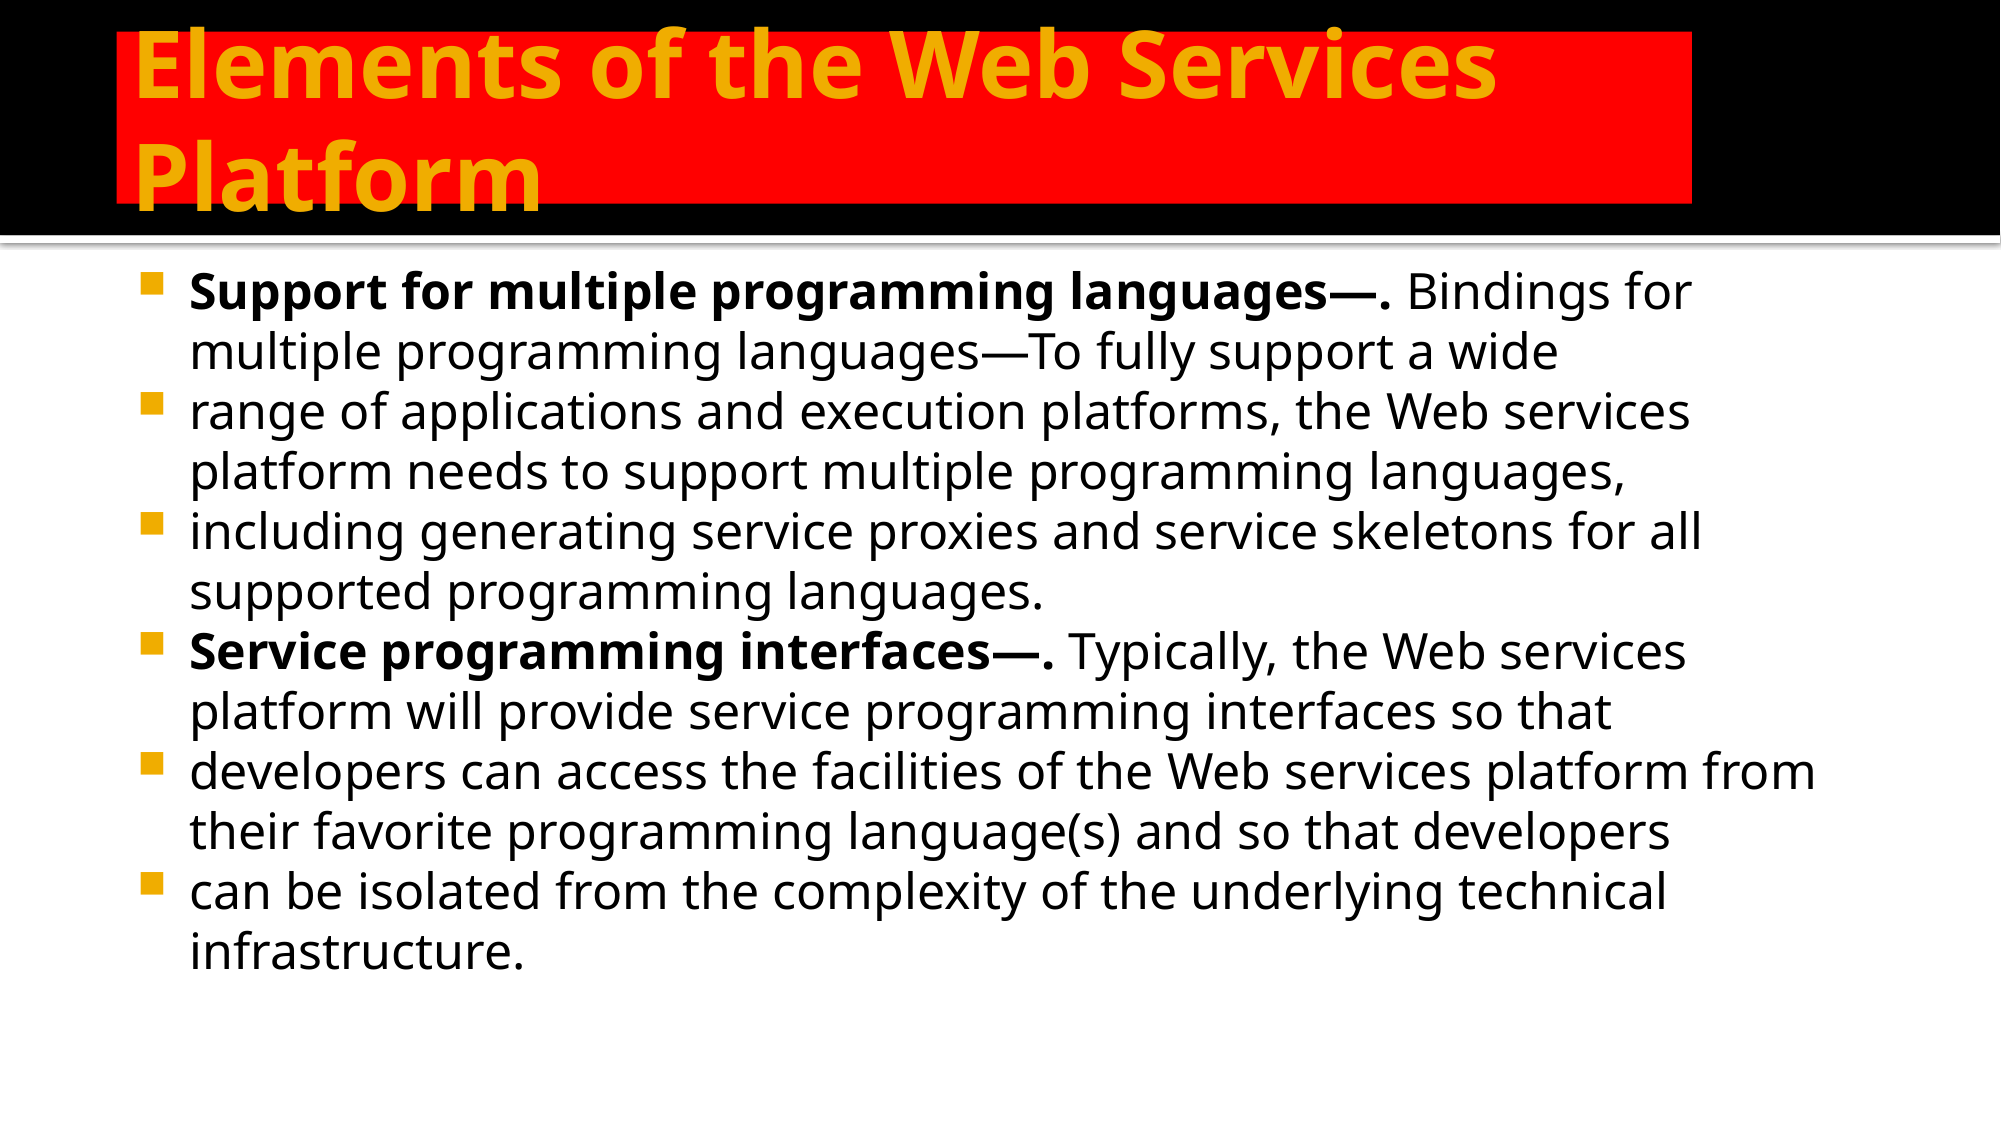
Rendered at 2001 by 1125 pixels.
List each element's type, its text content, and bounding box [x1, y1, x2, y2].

text_box Support for multiple programming languages—. Bindings for multiple programming languages—To fully support a wide range of applications and execution platforms, the Web services platform needs to support multiple programming languages, including generating service proxies and service skeletons for all supported programming languages. Service programming interfaces—. Typically, the Web services platform will provide service programming interfaces so that developers can access the facilities of the Web services platform from their favorite programming language(s) and so that developers can be isolated from the complexity of the underlying technical infrastructure. [108, 244, 1884, 1045]
text_box Elements of the Web Services Platform [116, 31, 1692, 204]
